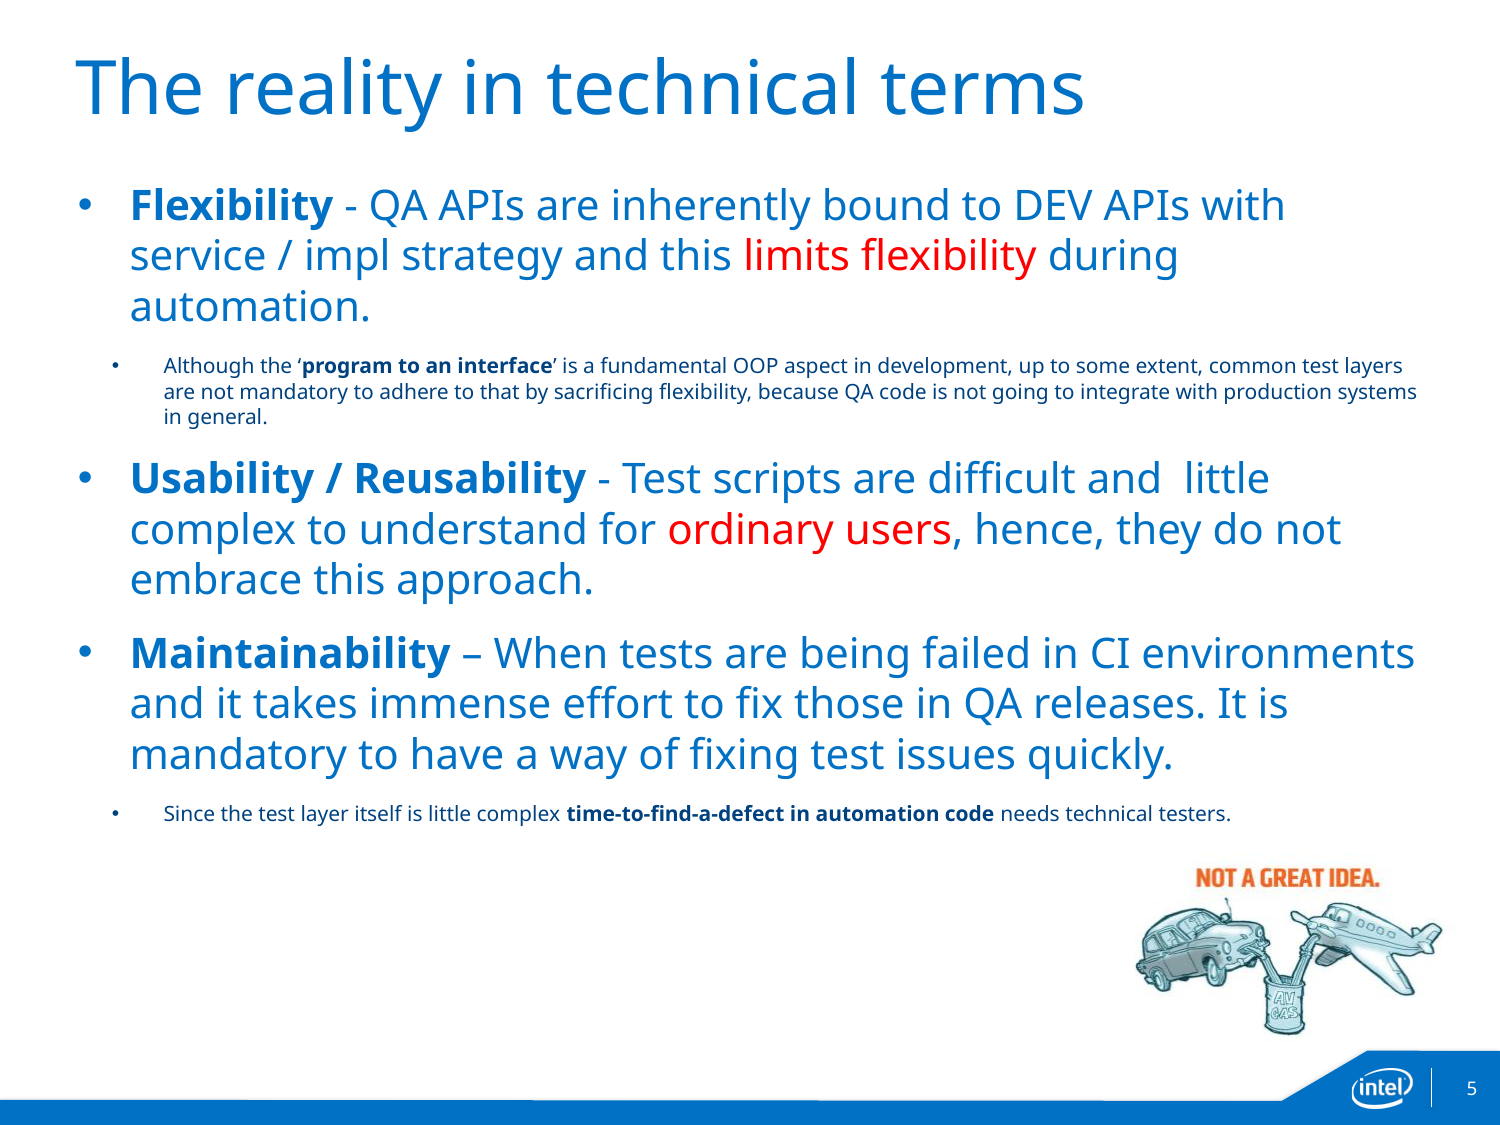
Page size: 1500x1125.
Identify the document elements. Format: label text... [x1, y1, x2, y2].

list Flexibility - QA APIs are inherently bound to DEV APIs with service / impl strategy and this limits flexibility during automation. Although the ‘program to an interface’ is a fundamental OOP aspect in development, up to some extent, common test layers are not mandatory to adhere to that by sacrificing flexibility, because QA code is not going to integrate with production systems in general. Usability / Reusability - Test scripts are difficult and little complex to understand for ordinary users, hence, they do not embrace this approach. Maintainability – When tests are being failed in CI environments and it takes immense effort to fix those in QA releases. It is mandatory to have a way of fixing test issues quickly. Since the test layer itself is little complex time-to-find-a-defect in automation code needs technical testers. [77, 178, 1428, 880]
picture [1103, 853, 1473, 1044]
slide_number 5 [1127, 1059, 1478, 1119]
title The reality in technical terms [75, 40, 1427, 142]
